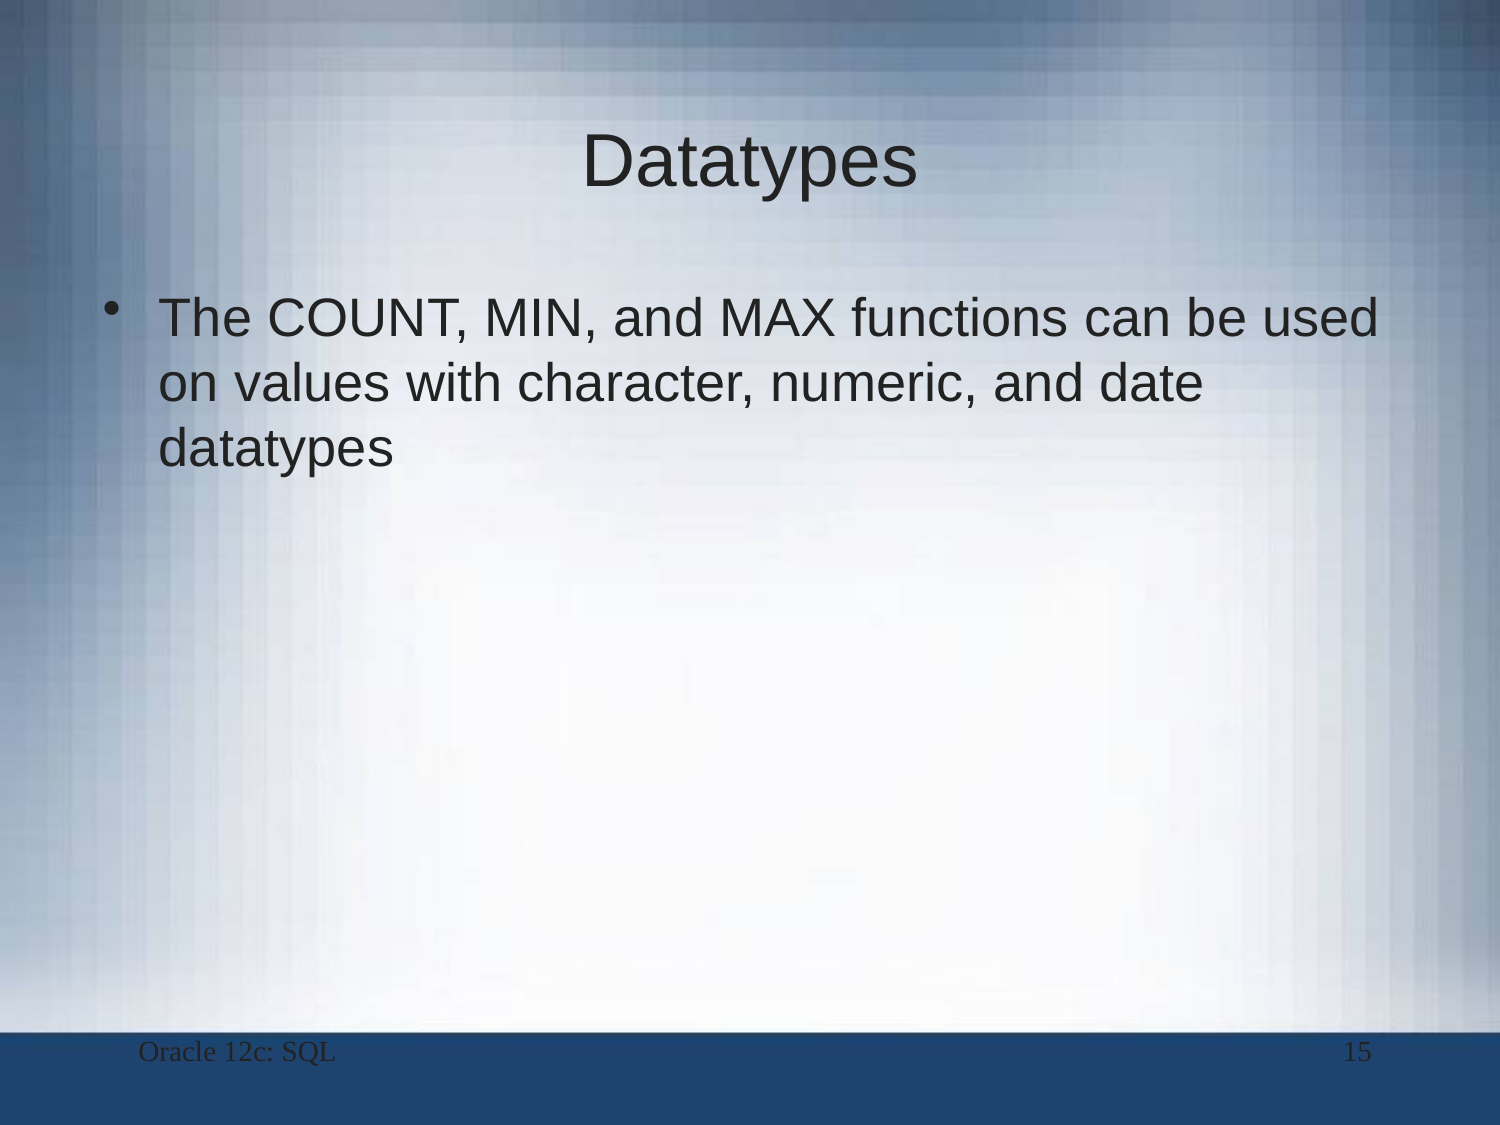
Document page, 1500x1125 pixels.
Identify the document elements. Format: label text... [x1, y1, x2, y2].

title Datatypes [87, 62, 1413, 250]
list The COUNT, MIN, and MAX functions can be used on values with character, numeric, and date datatypes [87, 275, 1413, 1025]
slide_number 15 [1074, 1025, 1388, 1100]
text_box Oracle 12c: SQL [0, 1024, 475, 1100]
picture [0, 0, 1500, 1125]
